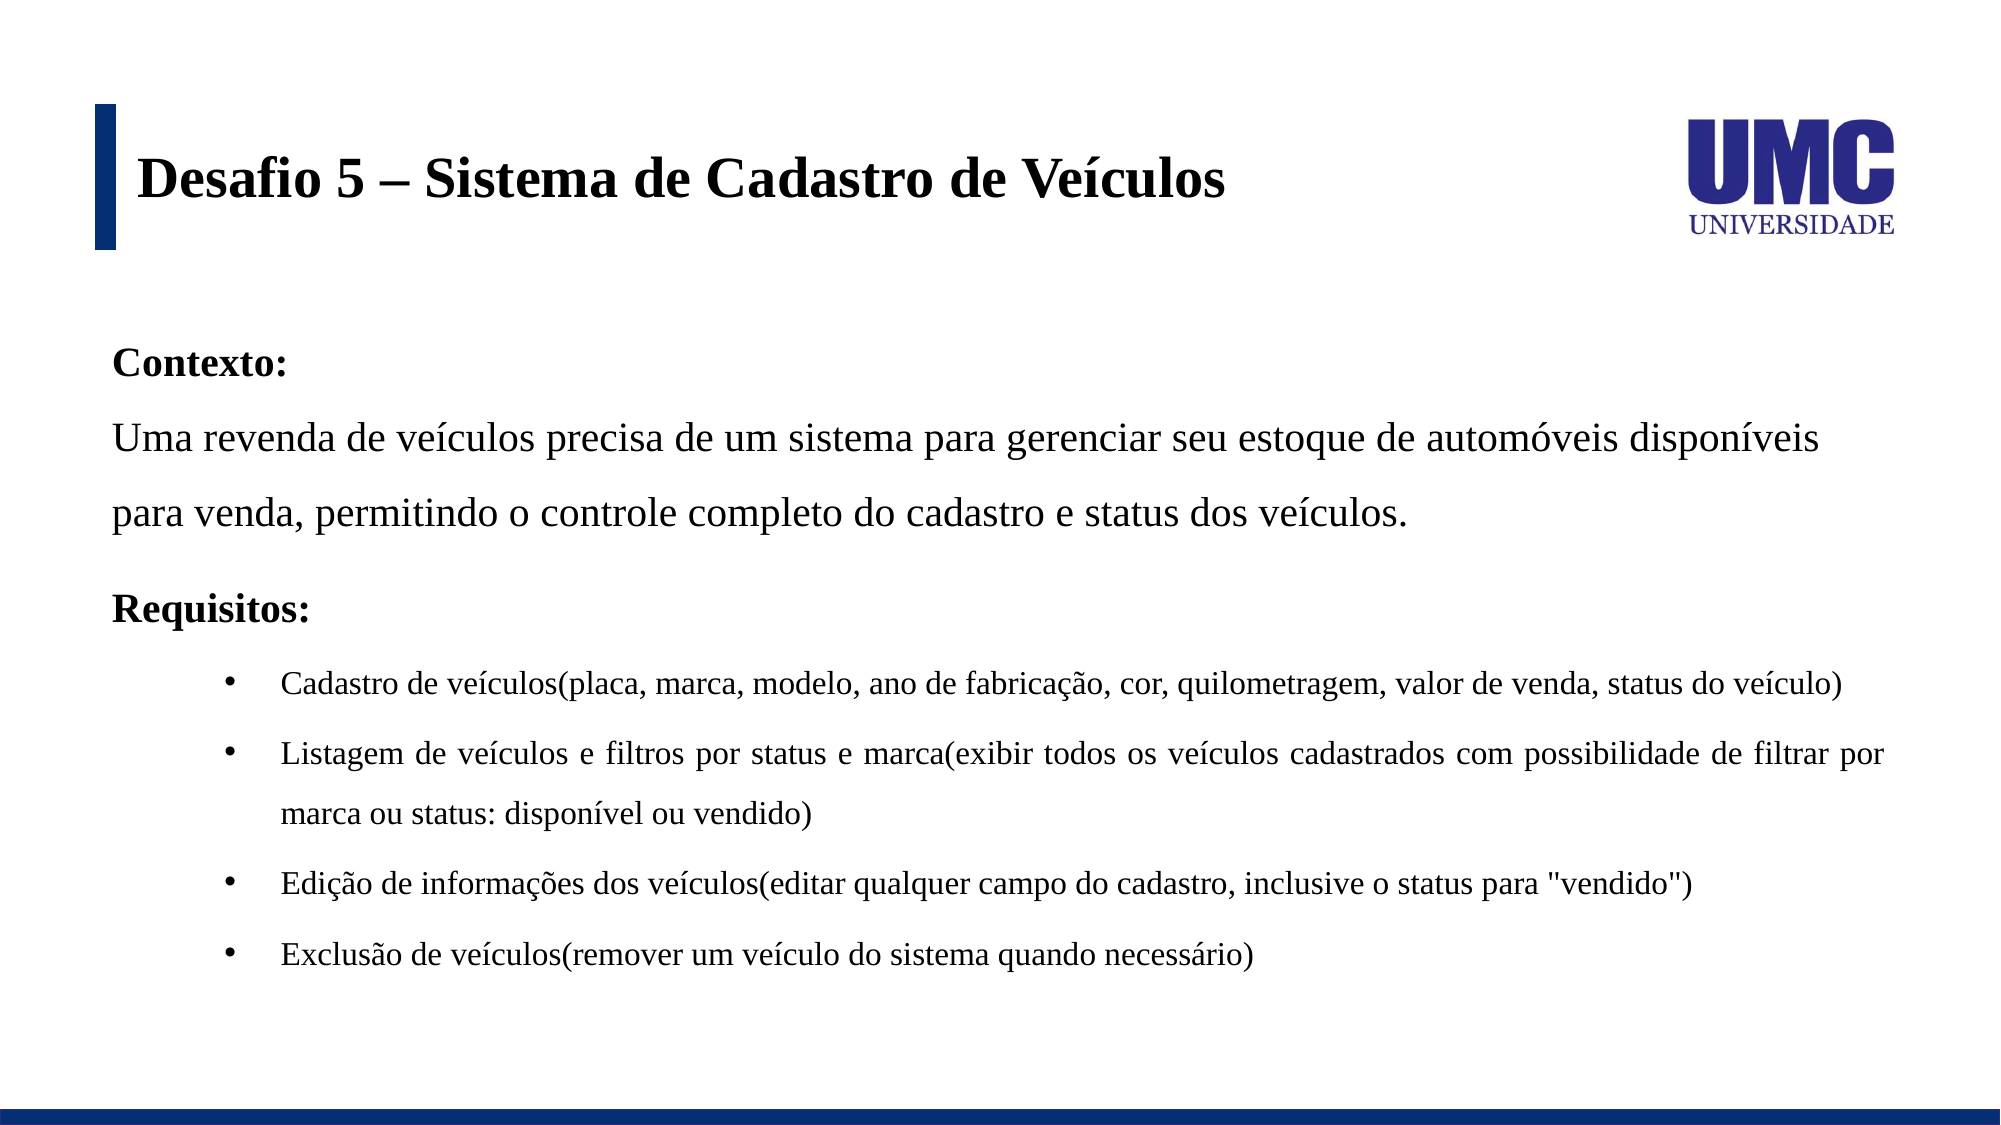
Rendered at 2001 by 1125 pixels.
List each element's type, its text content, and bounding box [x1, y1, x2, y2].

picture [1, 1110, 1999, 1124]
title Desafio 5 – Sistema de Cadastro de Veículos [122, 140, 1667, 214]
list Contexto: Uma revenda de veículos precisa de um sistema para gerenciar seu estoque de automóveis disponíveis para venda, permitindo o controle completo do cadastro e status dos veículos. Requisitos: Cadastro de veículos(placa, marca, modelo, ano de fabricação, cor, quilometragem, valor de venda, status do veículo) Listagem de veículos e filtros por status e marca(exibir todos os veículos cadastrados com possibilidade de filtrar por marca ou status: disponível ou vendido) Edição de informações dos veículos(editar qualquer campo do cadastro, inclusive o status para "vendido") Exclusão de veículos(remover um veículo do sistema quando necessário) [97, 302, 1903, 1017]
picture [1686, 117, 1896, 237]
picture [95, 104, 116, 250]
